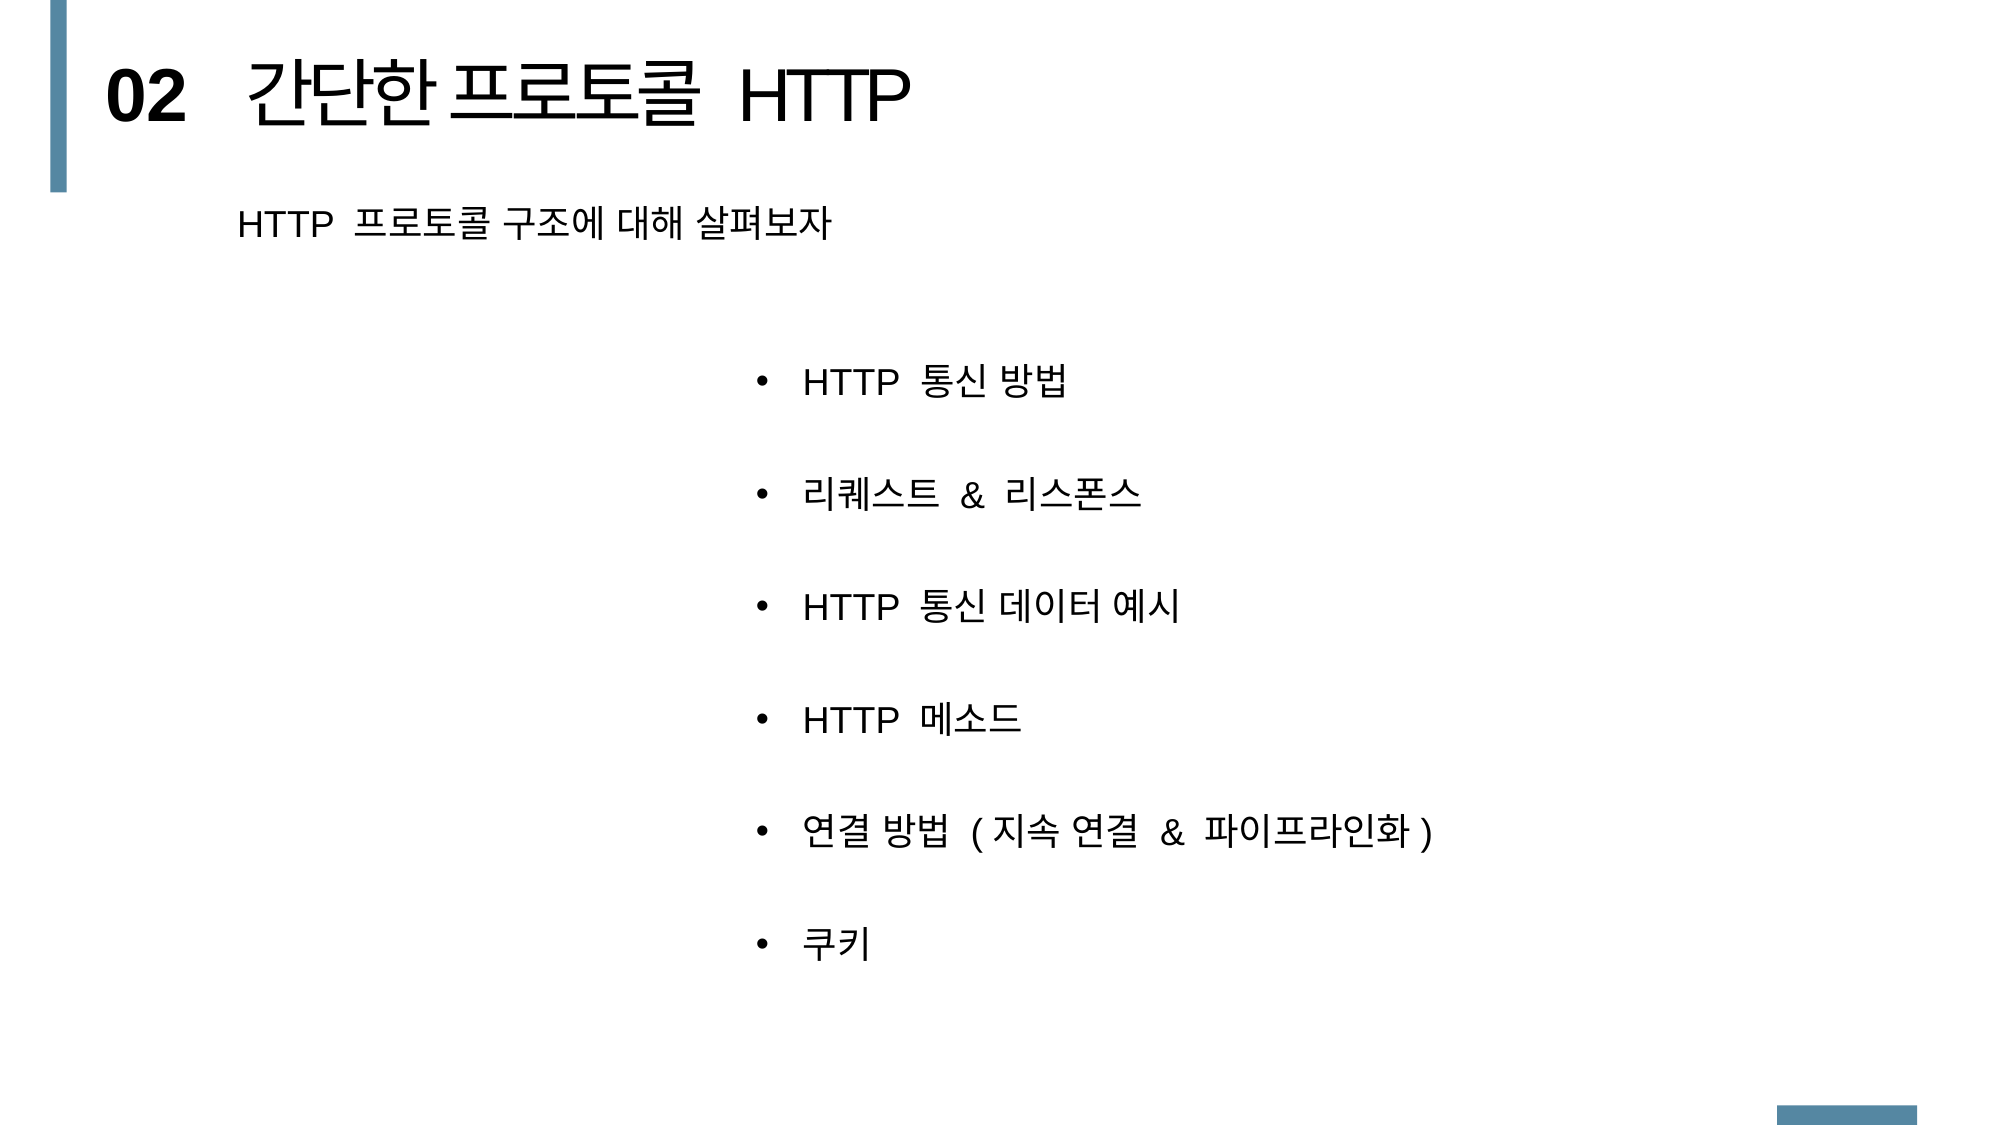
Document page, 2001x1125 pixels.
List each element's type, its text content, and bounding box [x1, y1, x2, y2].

text_box [49, 0, 68, 193]
text_box HTTP 프로토콜 구조에 대해 살펴보자 [222, 192, 849, 253]
text_box HTTP 통신 방법 리퀘스트 & 리스폰스 HTTP 통신 데이터 예시 HTTP 메소드 연결 방법 (지속 연결 & 파이프라인화) 쿠키 [741, 283, 1449, 1086]
text_box 간단한 프로토콜 HTTP [230, 39, 930, 144]
text_box [1776, 1104, 1918, 1125]
text_box 02 [90, 39, 204, 144]
